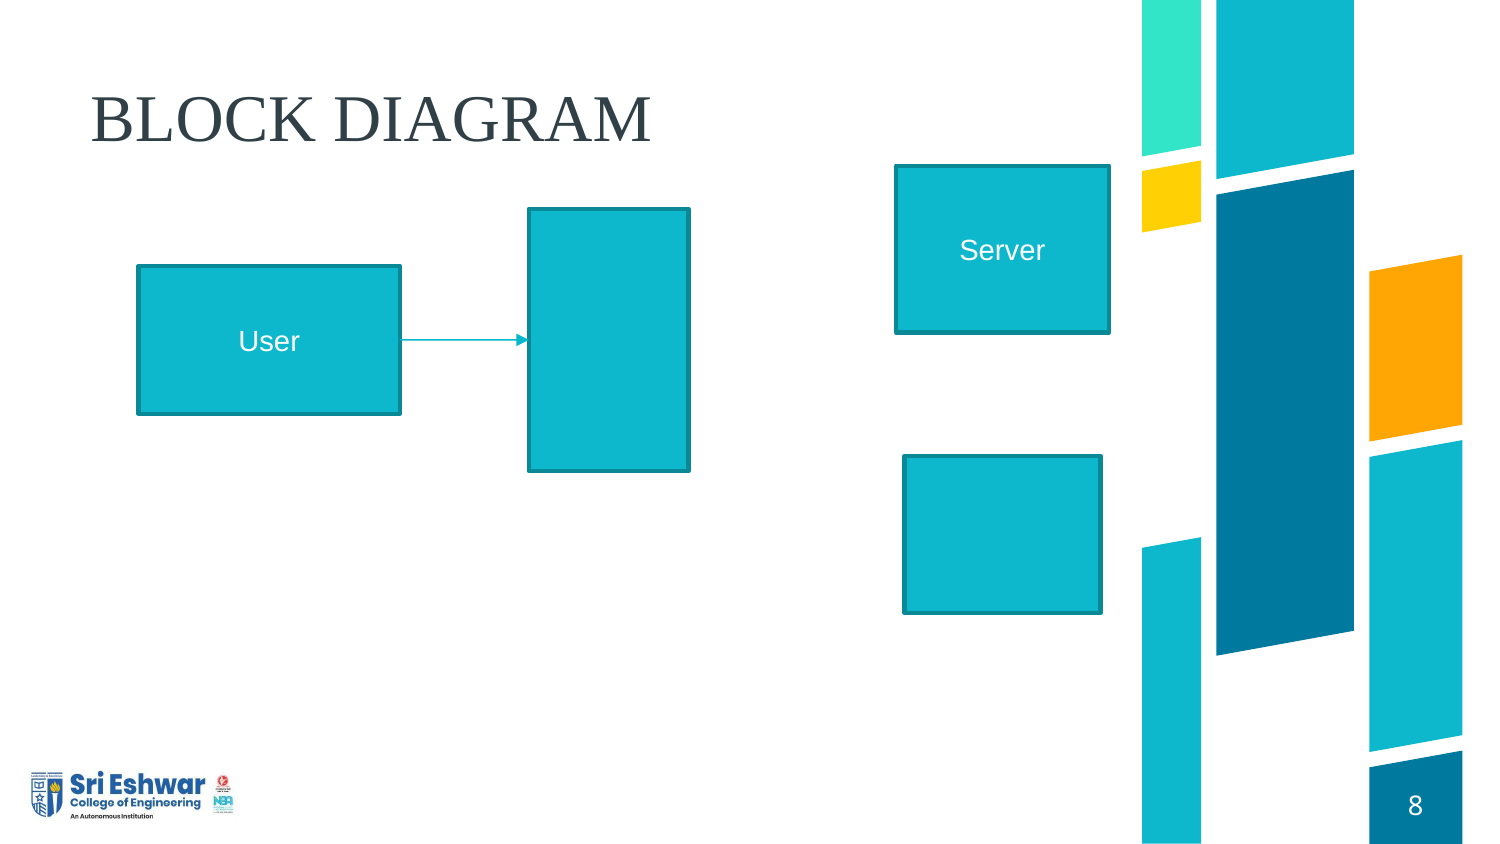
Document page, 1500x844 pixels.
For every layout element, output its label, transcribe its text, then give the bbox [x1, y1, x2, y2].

slide_number 8 [1369, 769, 1463, 844]
text_box [527, 207, 691, 473]
text_box User [136, 264, 402, 416]
text_box Server [894, 164, 1111, 335]
text_box [902, 454, 1103, 615]
picture [24, 768, 238, 822]
title BLOCK DIAGRAM [90, 124, 1093, 190]
